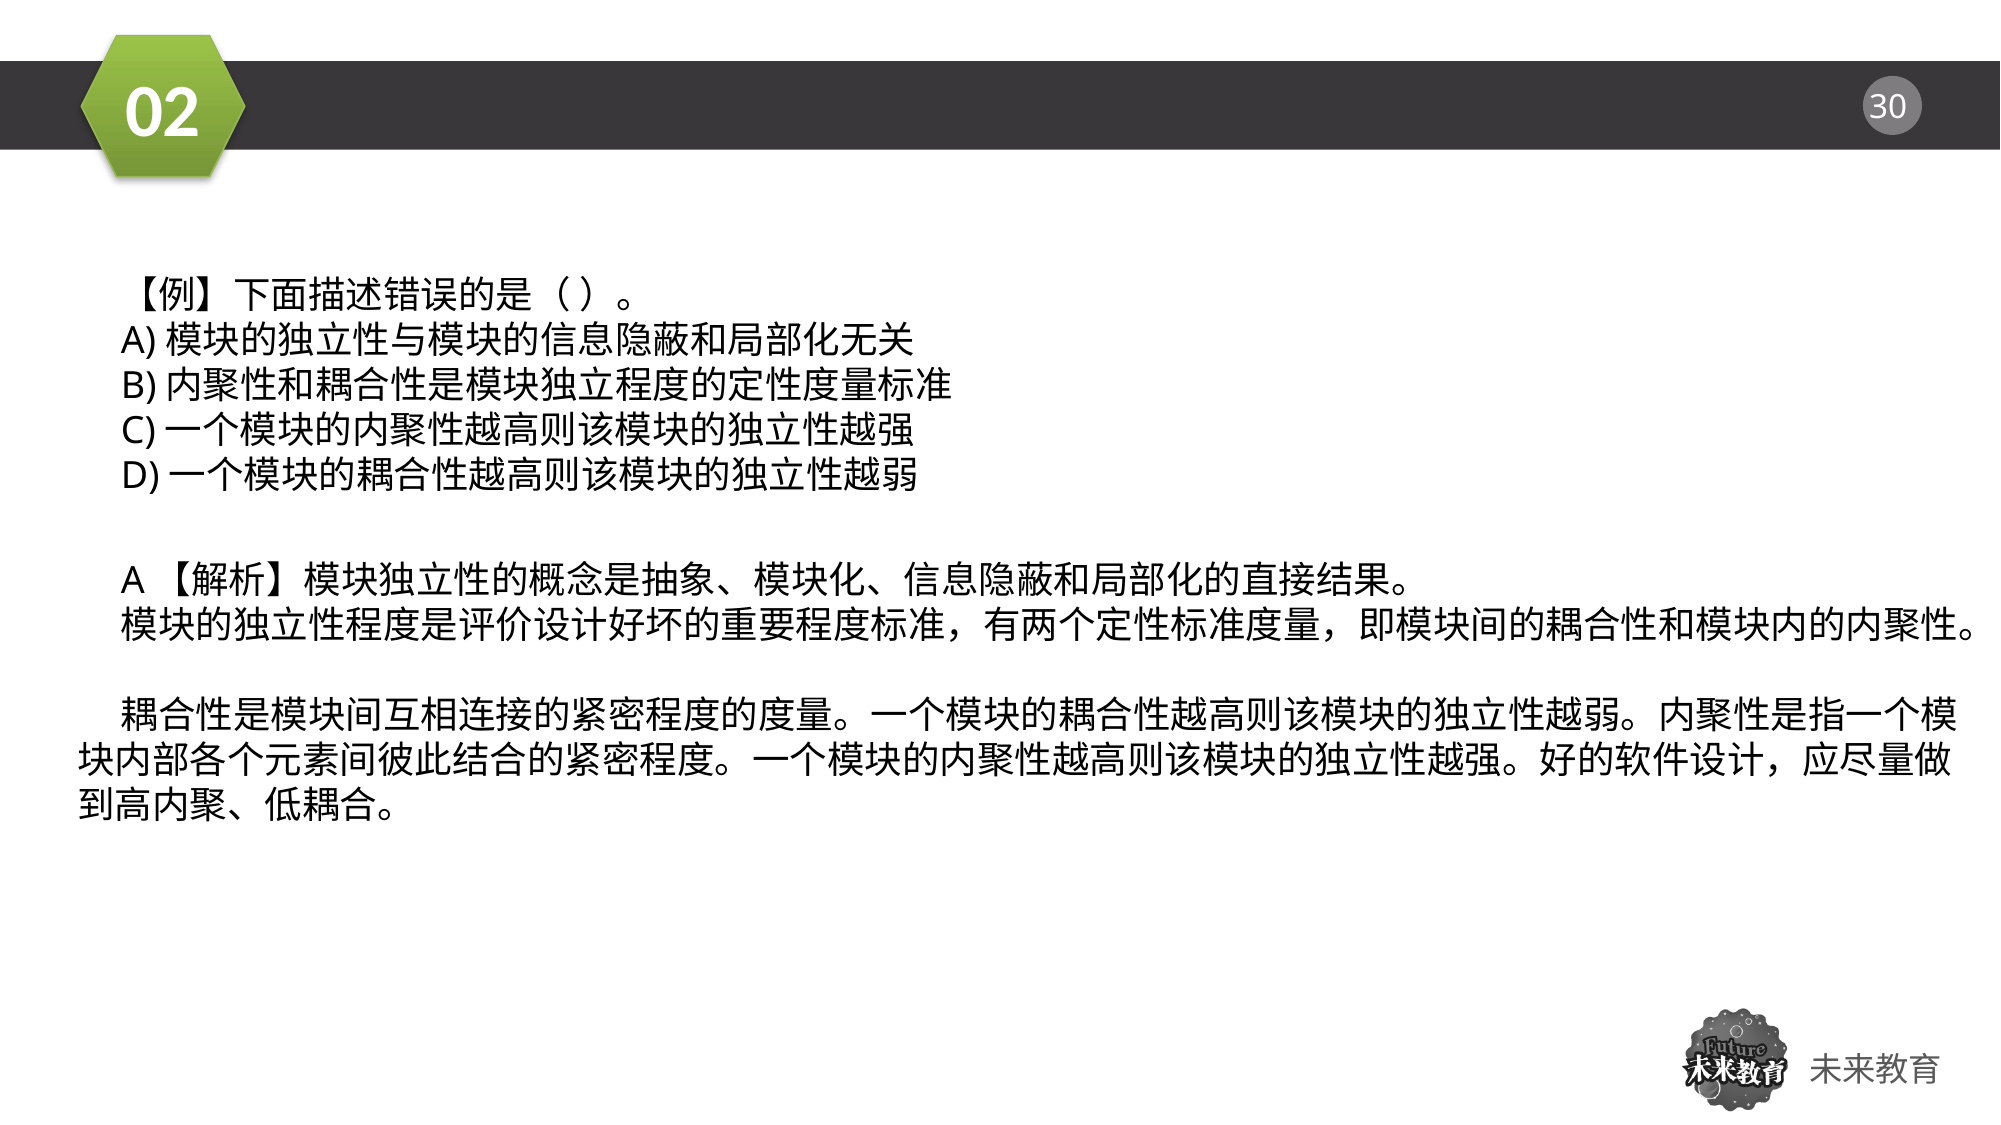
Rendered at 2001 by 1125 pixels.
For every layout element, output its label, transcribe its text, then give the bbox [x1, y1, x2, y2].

picture [1674, 983, 1799, 1125]
text_box 【例】下面描述错误的是（ ）。 A)模块的独立性与模块的信息隐蔽和局部化无关 B)内聚性和耦合性是模块独立程度的定性度量标准 C)一个模块的内聚性越高则该模块的独立性越强 D)一个模块的耦合性越高则该模块的独立性越弱 A【解析】模块独立性的概念是抽象、模块化、信息隐蔽和局部化的直接结果。 模块的独立性程度是评价设计好坏的重要程度标准，有两个定性标准度量，即模块间的耦合性和模块内的内聚性。 耦合性是模块间互相连接的紧密程度的度量。一个模块的耦合性越高则该模块的独立性越弱。内聚性是指一个模块内部各个元素间彼此结合的紧密程度。一个模块的内聚性越高则该模块的独立性越强。好的软件设计，应尽量做到高内聚、低耦合。 [62, 263, 2000, 834]
